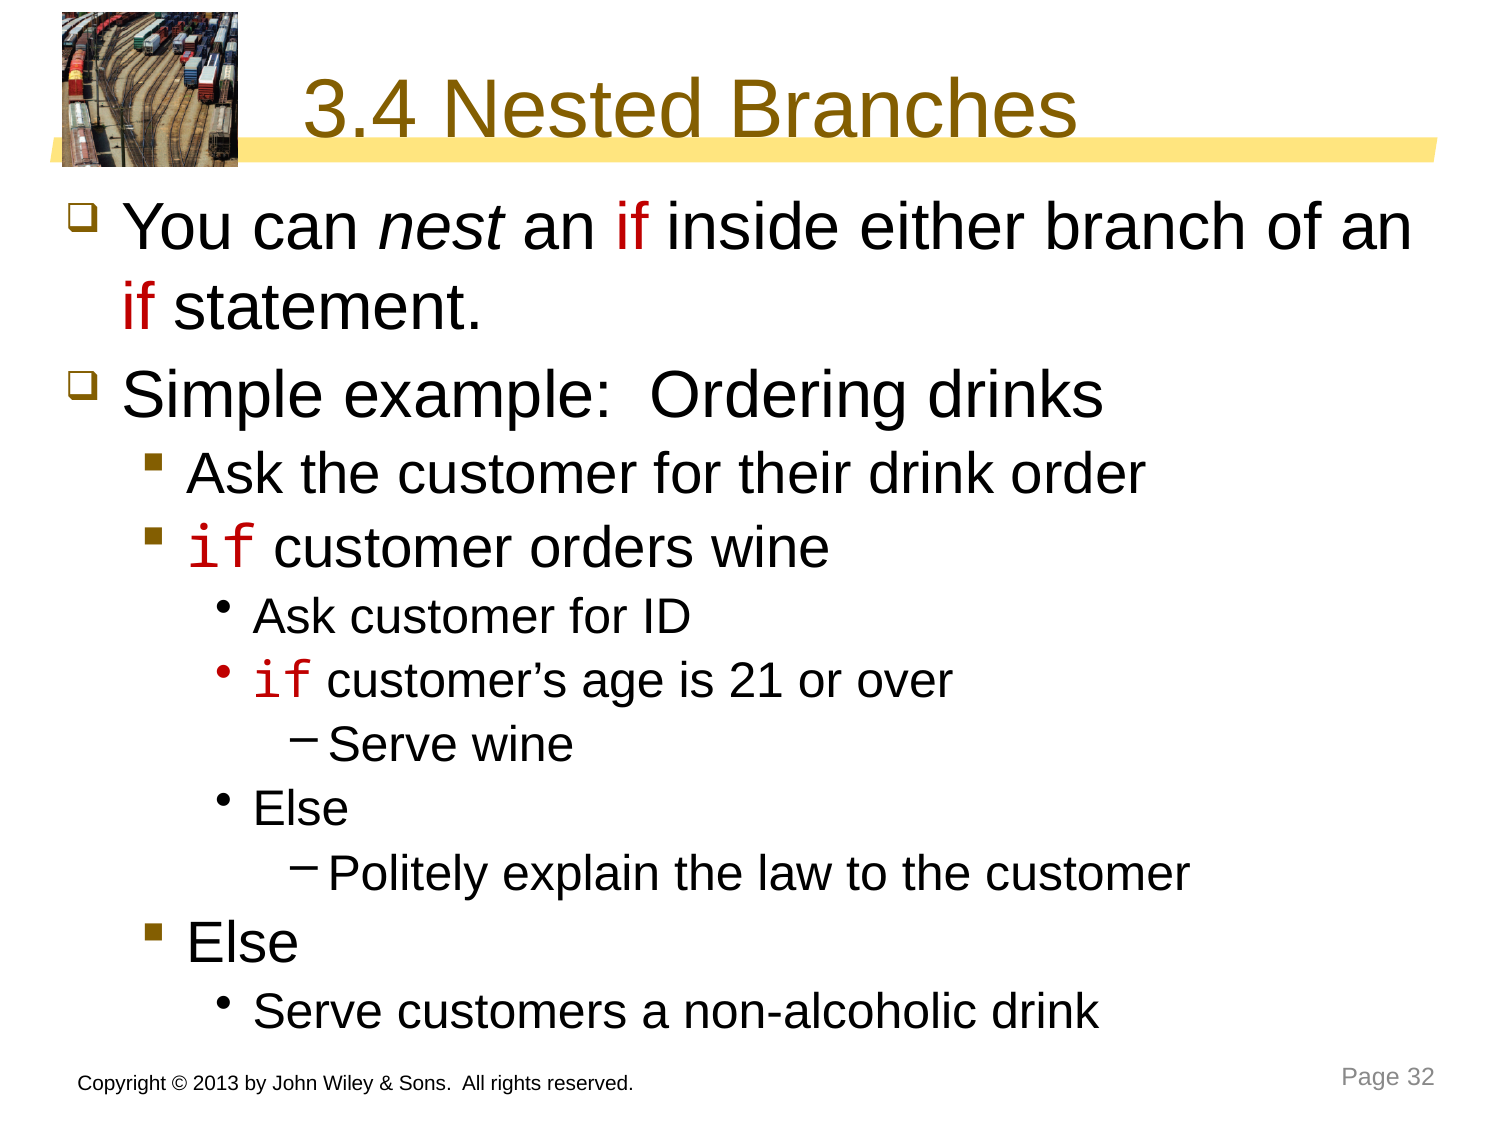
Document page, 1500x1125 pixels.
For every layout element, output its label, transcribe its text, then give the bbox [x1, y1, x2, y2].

slide_number Page 32 [1187, 1050, 1450, 1100]
list You can nest an if inside either branch of an if statement. Simple example: Ordering drinks Ask the customer for their drink order if customer orders wine Ask customer for ID if customer’s age is 21 or over Serve wine Else Politely explain the law to the customer Else Serve customers a non-alcoholic drink [50, 174, 1438, 1013]
picture [62, 12, 238, 167]
footer Copyright © 2013 by John Wiley & Sons. All rights reserved. [62, 1037, 726, 1104]
title 3.4 Nested Branches [287, 45, 1450, 163]
